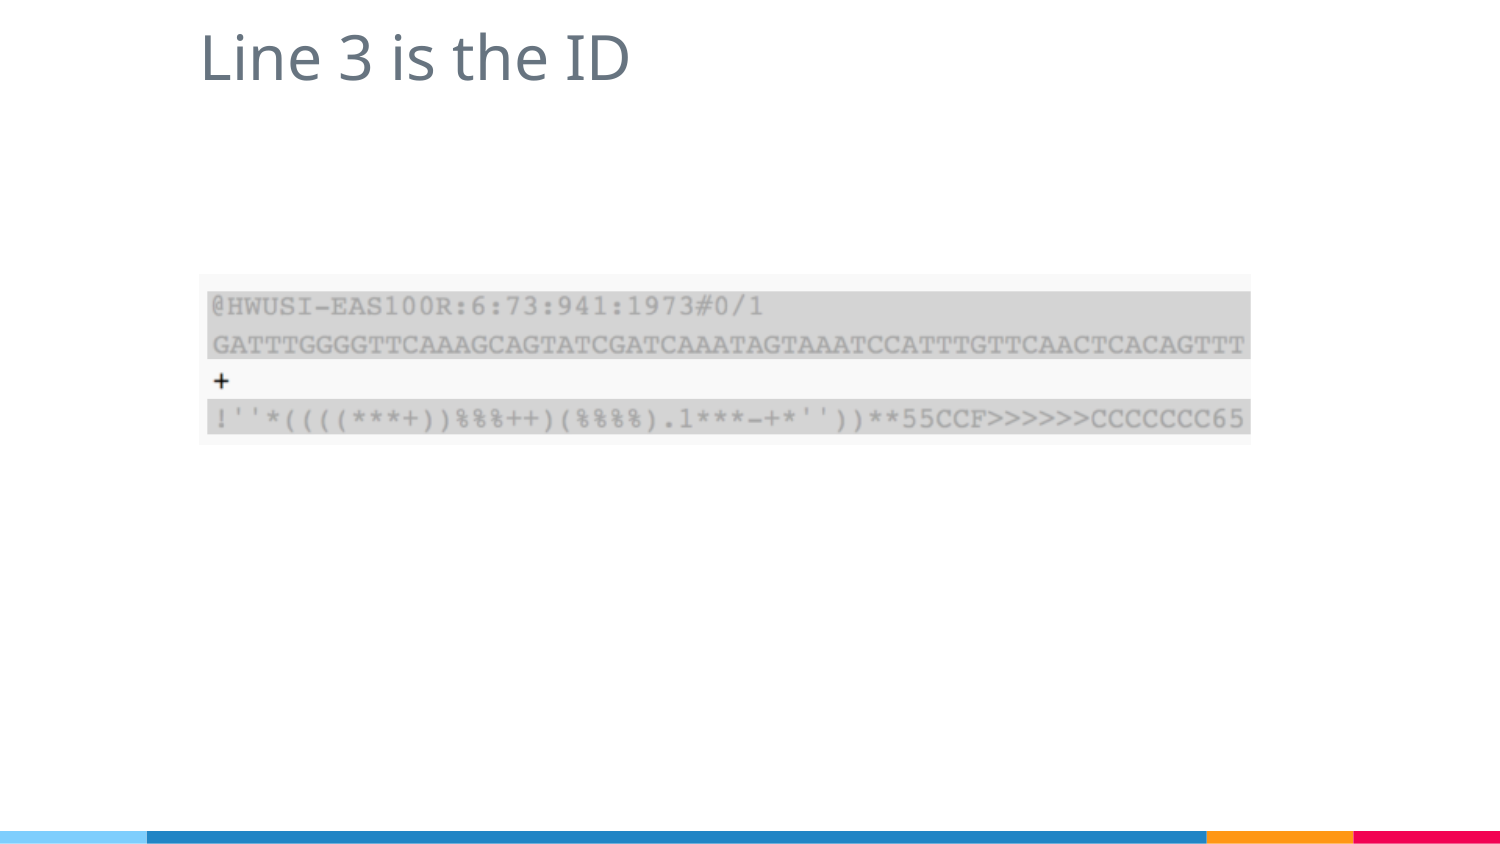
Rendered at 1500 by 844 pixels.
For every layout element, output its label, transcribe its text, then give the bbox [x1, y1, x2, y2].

text_box Line 3 is the ID [184, 2, 1245, 123]
picture [198, 273, 1251, 445]
